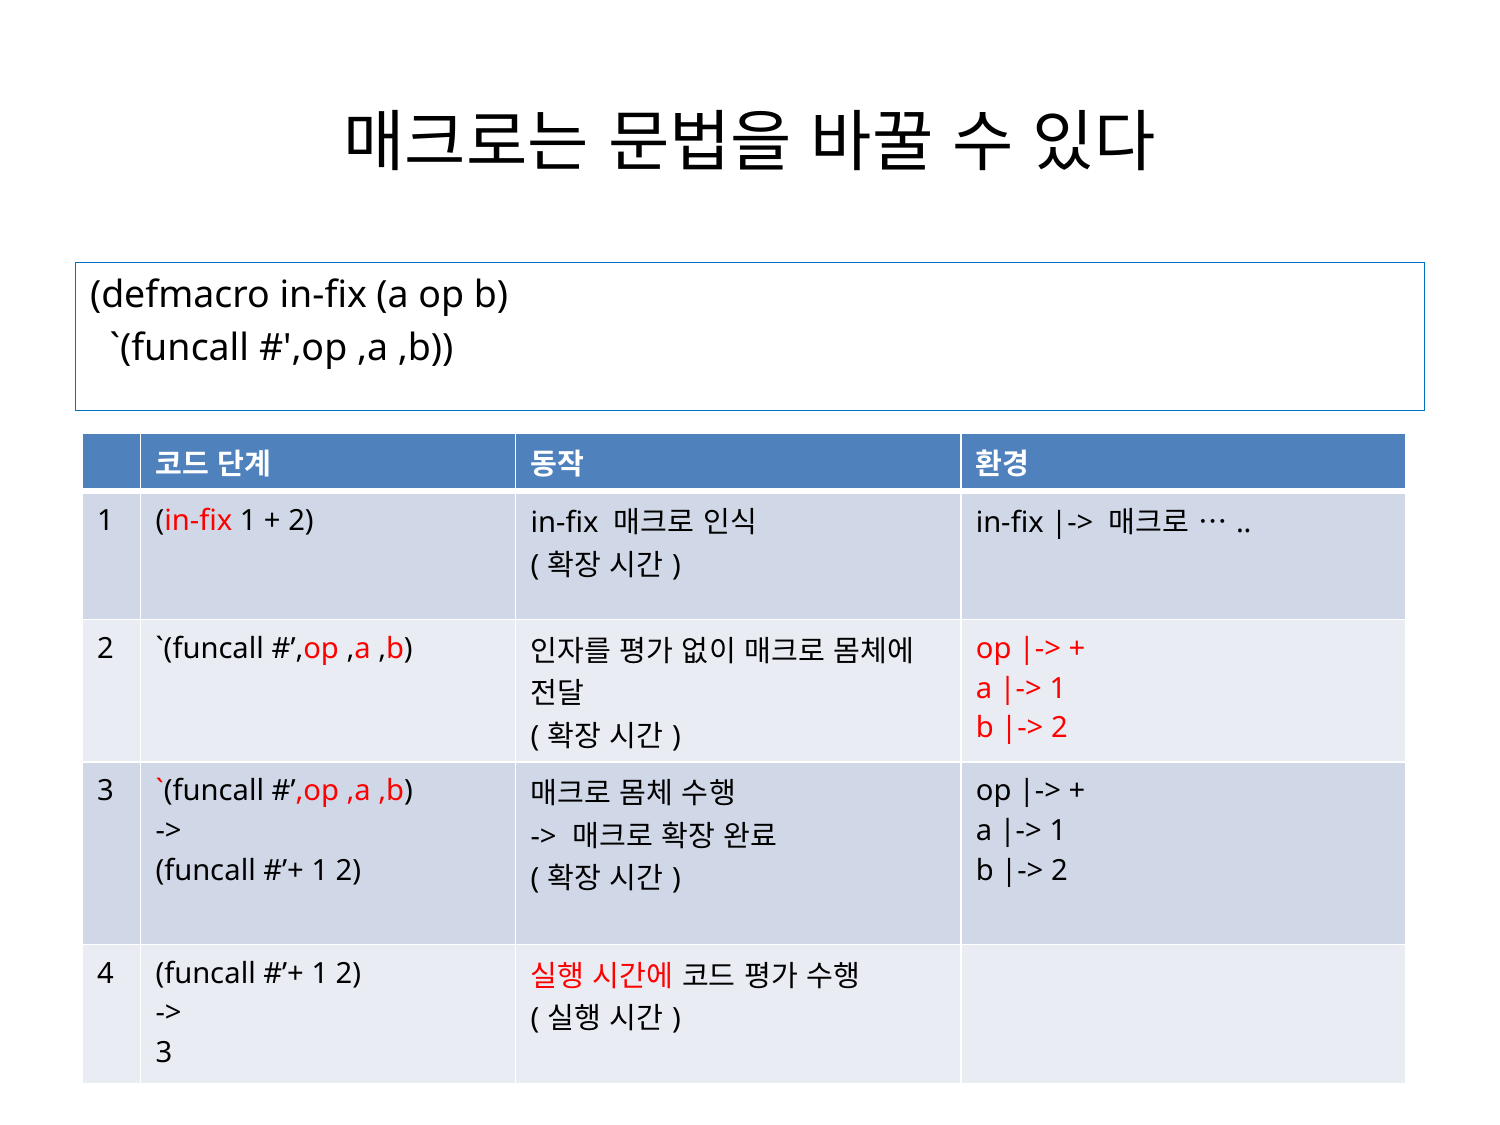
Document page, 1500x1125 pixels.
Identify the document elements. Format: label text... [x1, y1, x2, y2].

table_cell 실행 시간에 코드 평가 수행 (실행 시간) [516, 945, 960, 1083]
table_cell in-fix 매크로 인식 (확장 시간) [516, 494, 960, 619]
table_cell 4 [83, 945, 140, 1083]
table_cell `(funcall #’,op ,a ,b) [141, 620, 515, 761]
table_cell 1 [83, 494, 140, 619]
table_cell (in-fix 1 + 2) [141, 494, 515, 619]
table_header [83, 434, 140, 488]
title 매크로는 문법을 바꿀 수 있다 [75, 45, 1425, 233]
table_cell [962, 945, 1405, 1083]
table_cell op |-> + a |-> 1 b |-> 2 [962, 620, 1405, 761]
table_header 코드 단계 [141, 434, 515, 488]
table_cell (funcall #’+ 1 2) -> 3 [141, 945, 515, 1083]
list (defmacro in-fix (a op b) `(funcall #',op ,a ,b)) [75, 262, 1425, 411]
table_header 동작 [516, 434, 960, 488]
table_cell 3 [83, 763, 140, 944]
table_header 환경 [962, 434, 1405, 488]
table_cell 인자를 평가 없이 매크로 몸체에 전달 (확장 시간) [516, 620, 960, 761]
table_cell 2 [83, 620, 140, 761]
table_cell `(funcall #’,op ,a ,b) -> (funcall #’+ 1 2) [141, 763, 515, 944]
table_cell in-fix |-> 매크로 ….. [962, 494, 1405, 619]
table_cell op |-> + a |-> 1 b |-> 2 [962, 763, 1405, 944]
table_cell 매크로 몸체 수행 -> 매크로 확장 완료 (확장 시간) [516, 763, 960, 944]
